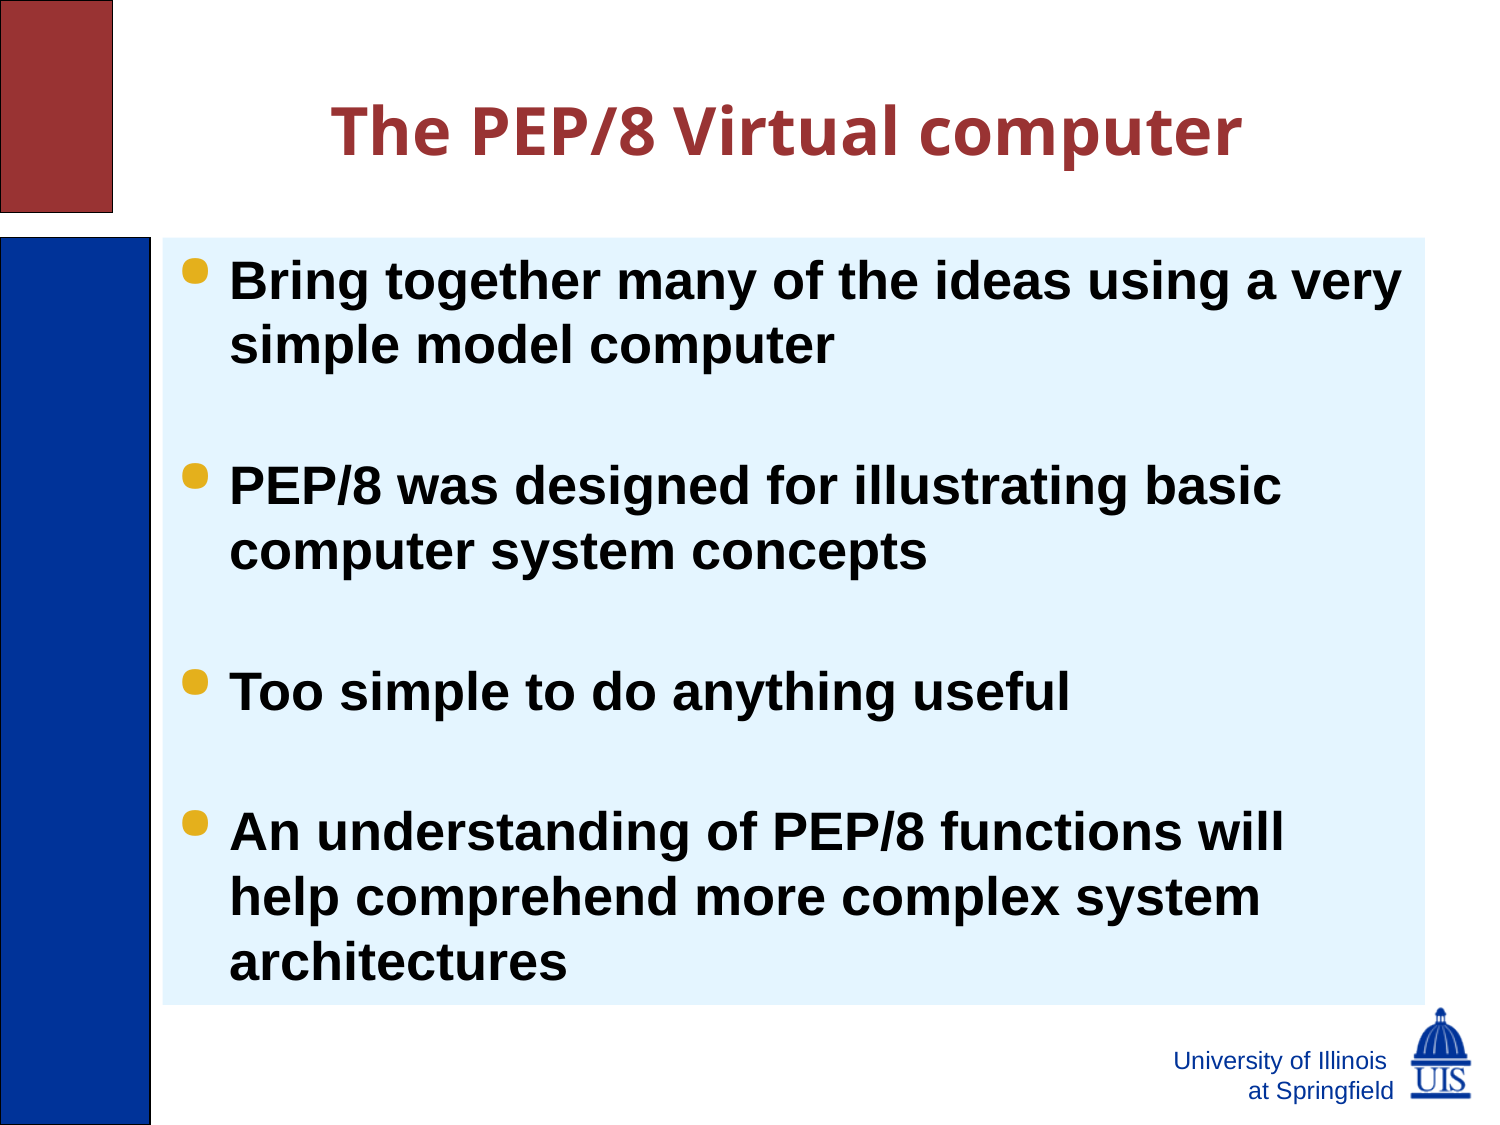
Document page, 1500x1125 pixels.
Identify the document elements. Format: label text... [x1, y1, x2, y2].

title The PEP/8 Virtual computer [150, 45, 1425, 213]
list Bring together many of the ideas using a very simple model computer PEP/8 was designed for illustrating basic computer system concepts Too simple to do anything useful An understanding of PEP/8 functions will help comprehend more complex system architectures [162, 237, 1425, 1005]
picture [1409, 1006, 1473, 1102]
